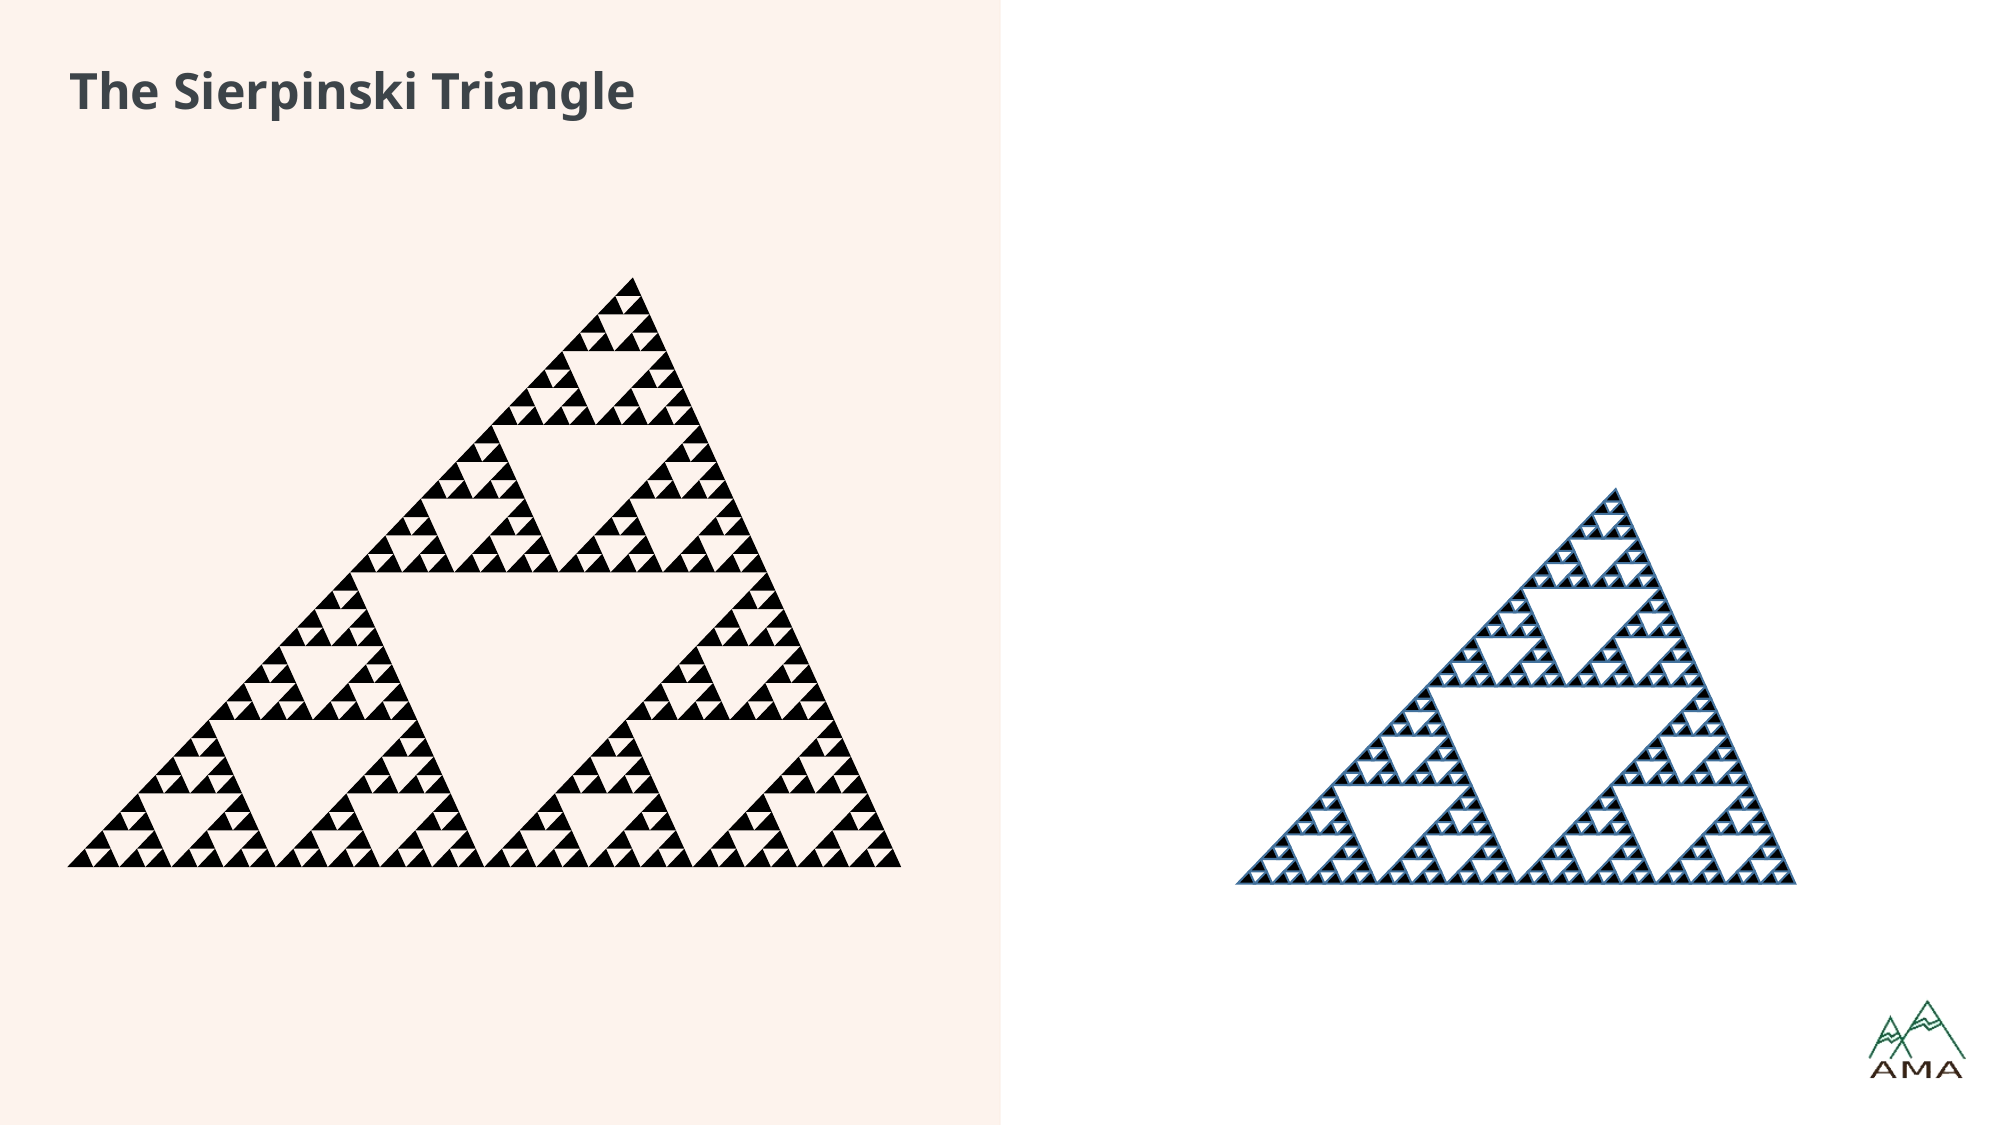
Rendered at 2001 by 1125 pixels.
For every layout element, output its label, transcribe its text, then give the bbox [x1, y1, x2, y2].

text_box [1426, 489, 1706, 687]
picture [1857, 987, 1974, 1092]
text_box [67, 277, 902, 868]
title The Sierpinski Triangle [54, 59, 947, 127]
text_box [1516, 686, 1796, 884]
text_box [1237, 686, 1516, 884]
